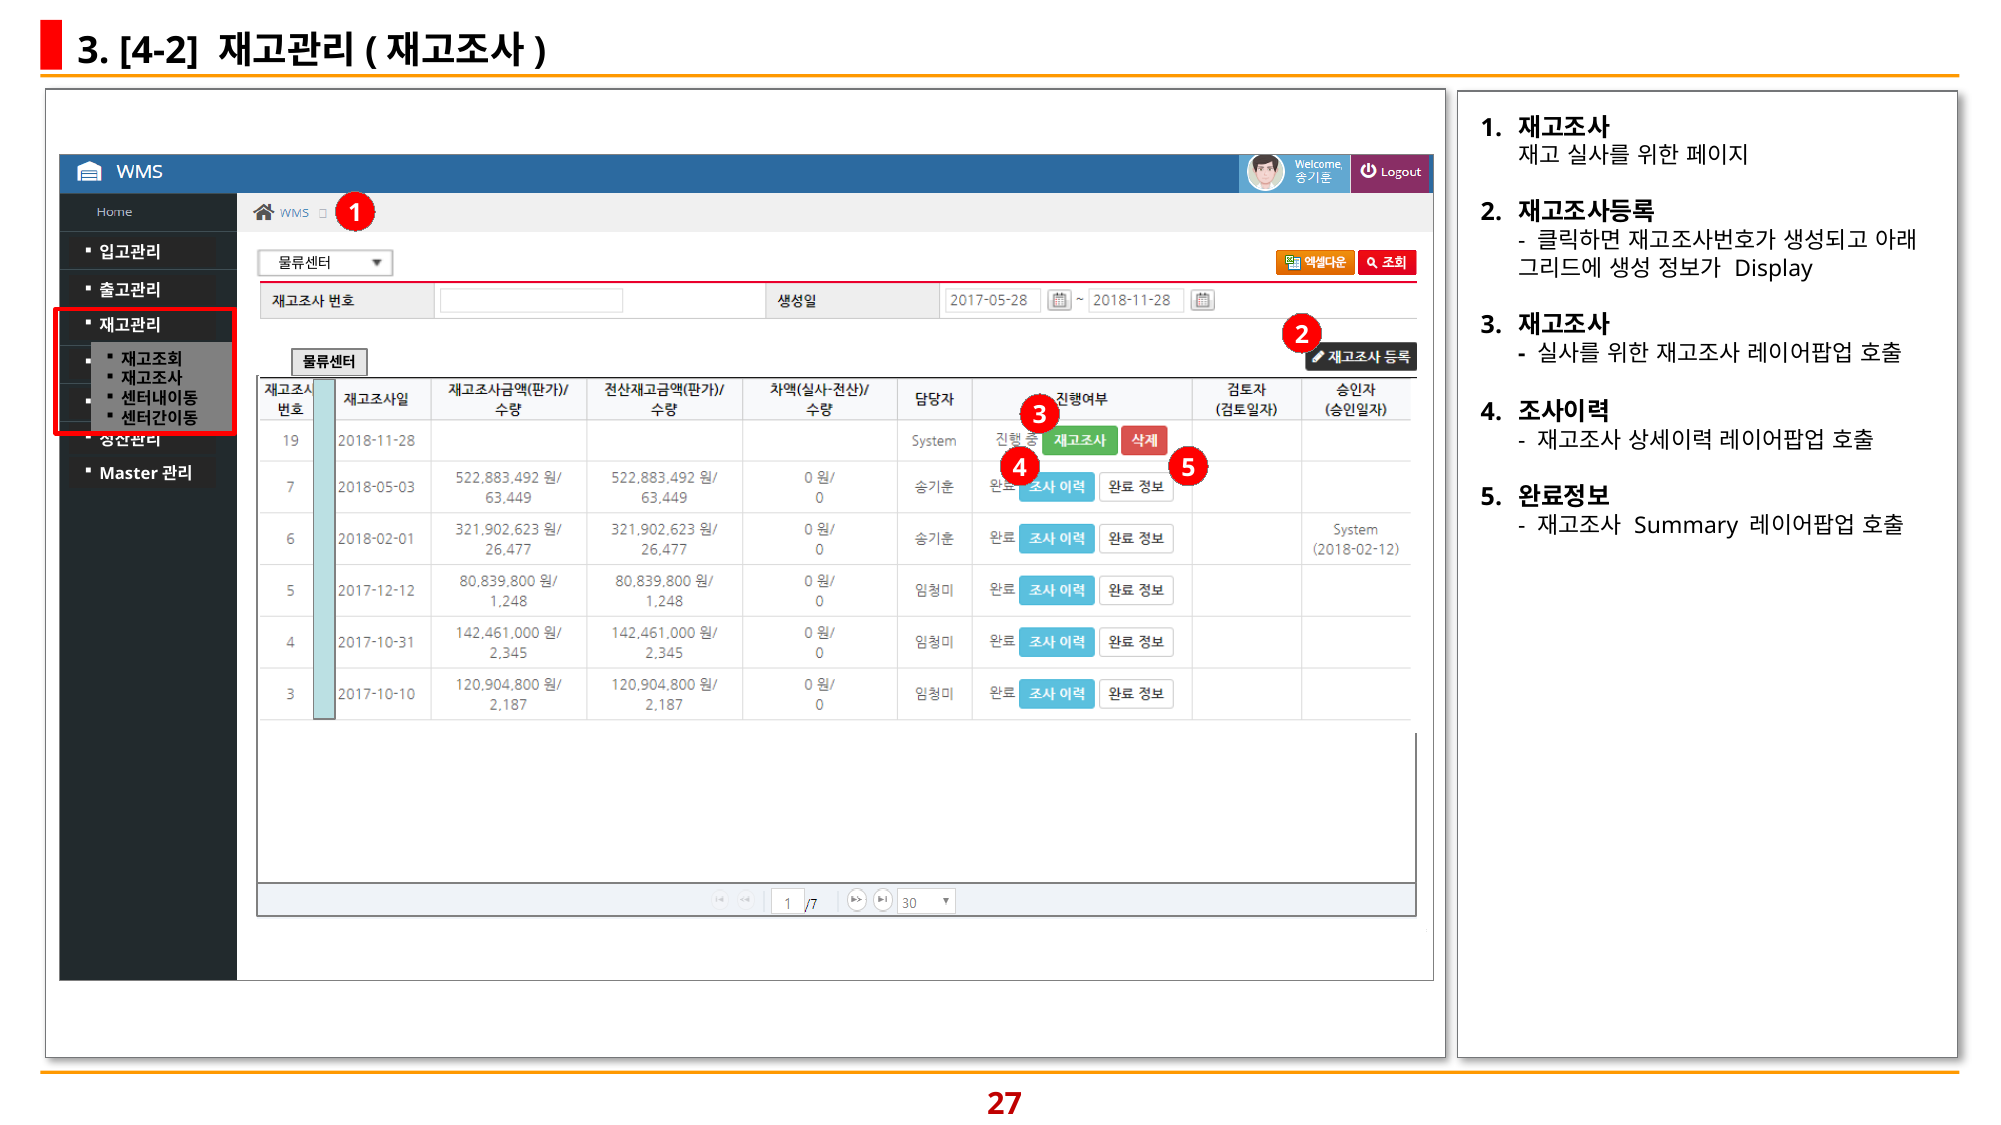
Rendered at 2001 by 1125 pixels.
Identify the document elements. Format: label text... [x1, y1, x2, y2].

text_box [254, 247, 400, 279]
text_box 1 [335, 191, 376, 232]
picture [60, 155, 1433, 980]
text_box [55, 308, 235, 434]
text_box 3. [4-2] 재고관리(재고조사) [55, 6, 827, 82]
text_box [256, 738, 1417, 920]
text_box 재고조사 재고 실사를 위한 페이지 재고조사등록 - 클릭하면 재고조사번호가 생성되고 아래 그리드에 생성 정보가 Display 재고조사 - 실사를 위한 재고조사 레이어팝업 호출 조사이력 - 재고조사 상세이력 레이어팝업 호출 완료정보 - 재고조사 Summary 레이어팝업 호출 [1465, 103, 1955, 546]
